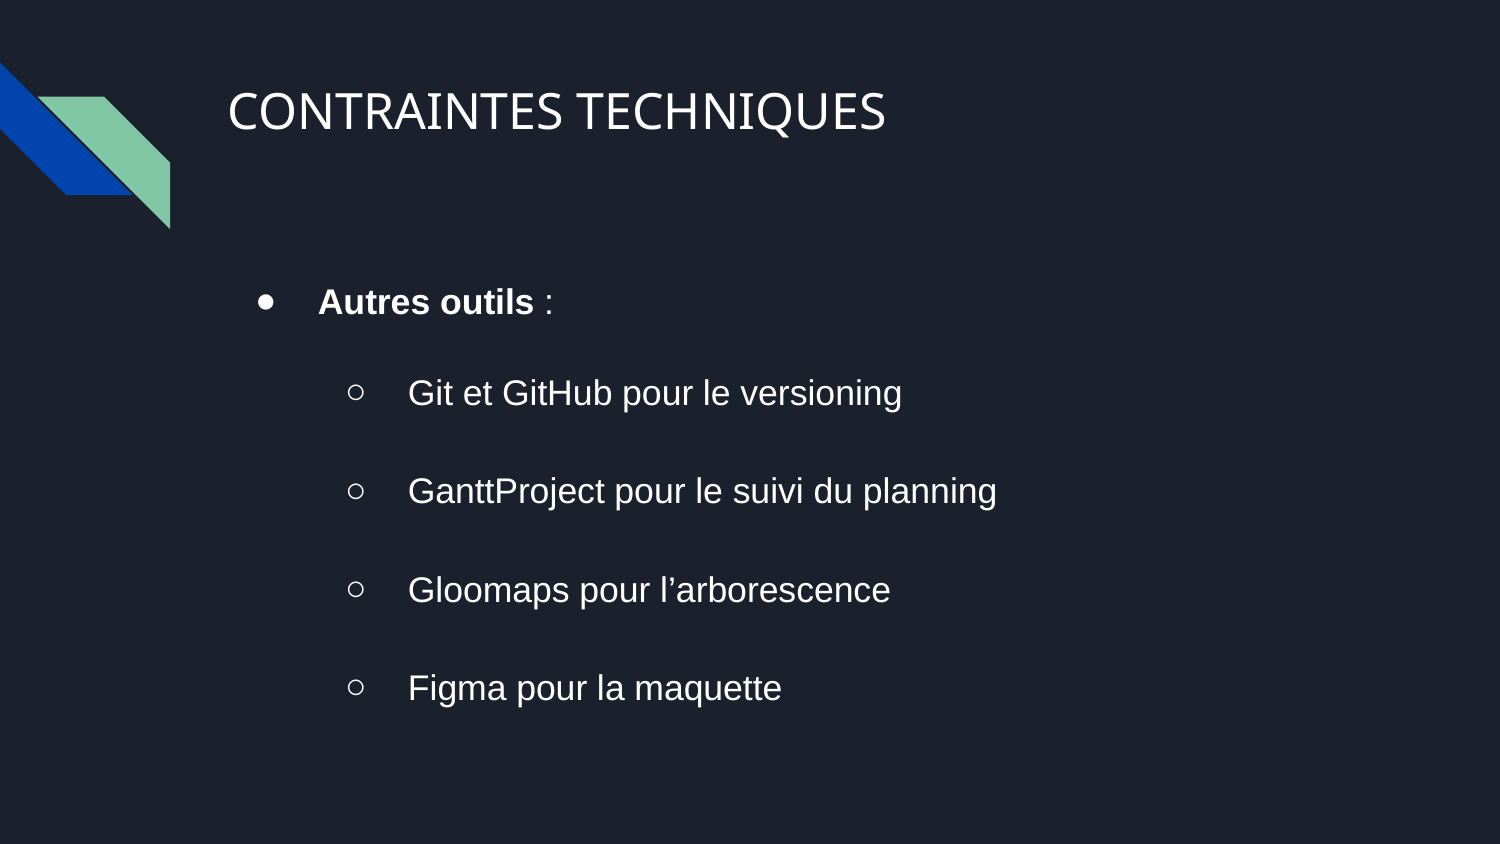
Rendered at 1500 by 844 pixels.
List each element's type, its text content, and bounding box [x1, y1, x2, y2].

list Autres outils : Git et GitHub pour le versioning GanttProject pour le suivi du planning Gloomaps pour l’arborescence Figma pour la maquette [212, 257, 1368, 735]
title CONTRAINTES TECHNIQUES [212, 64, 1368, 215]
